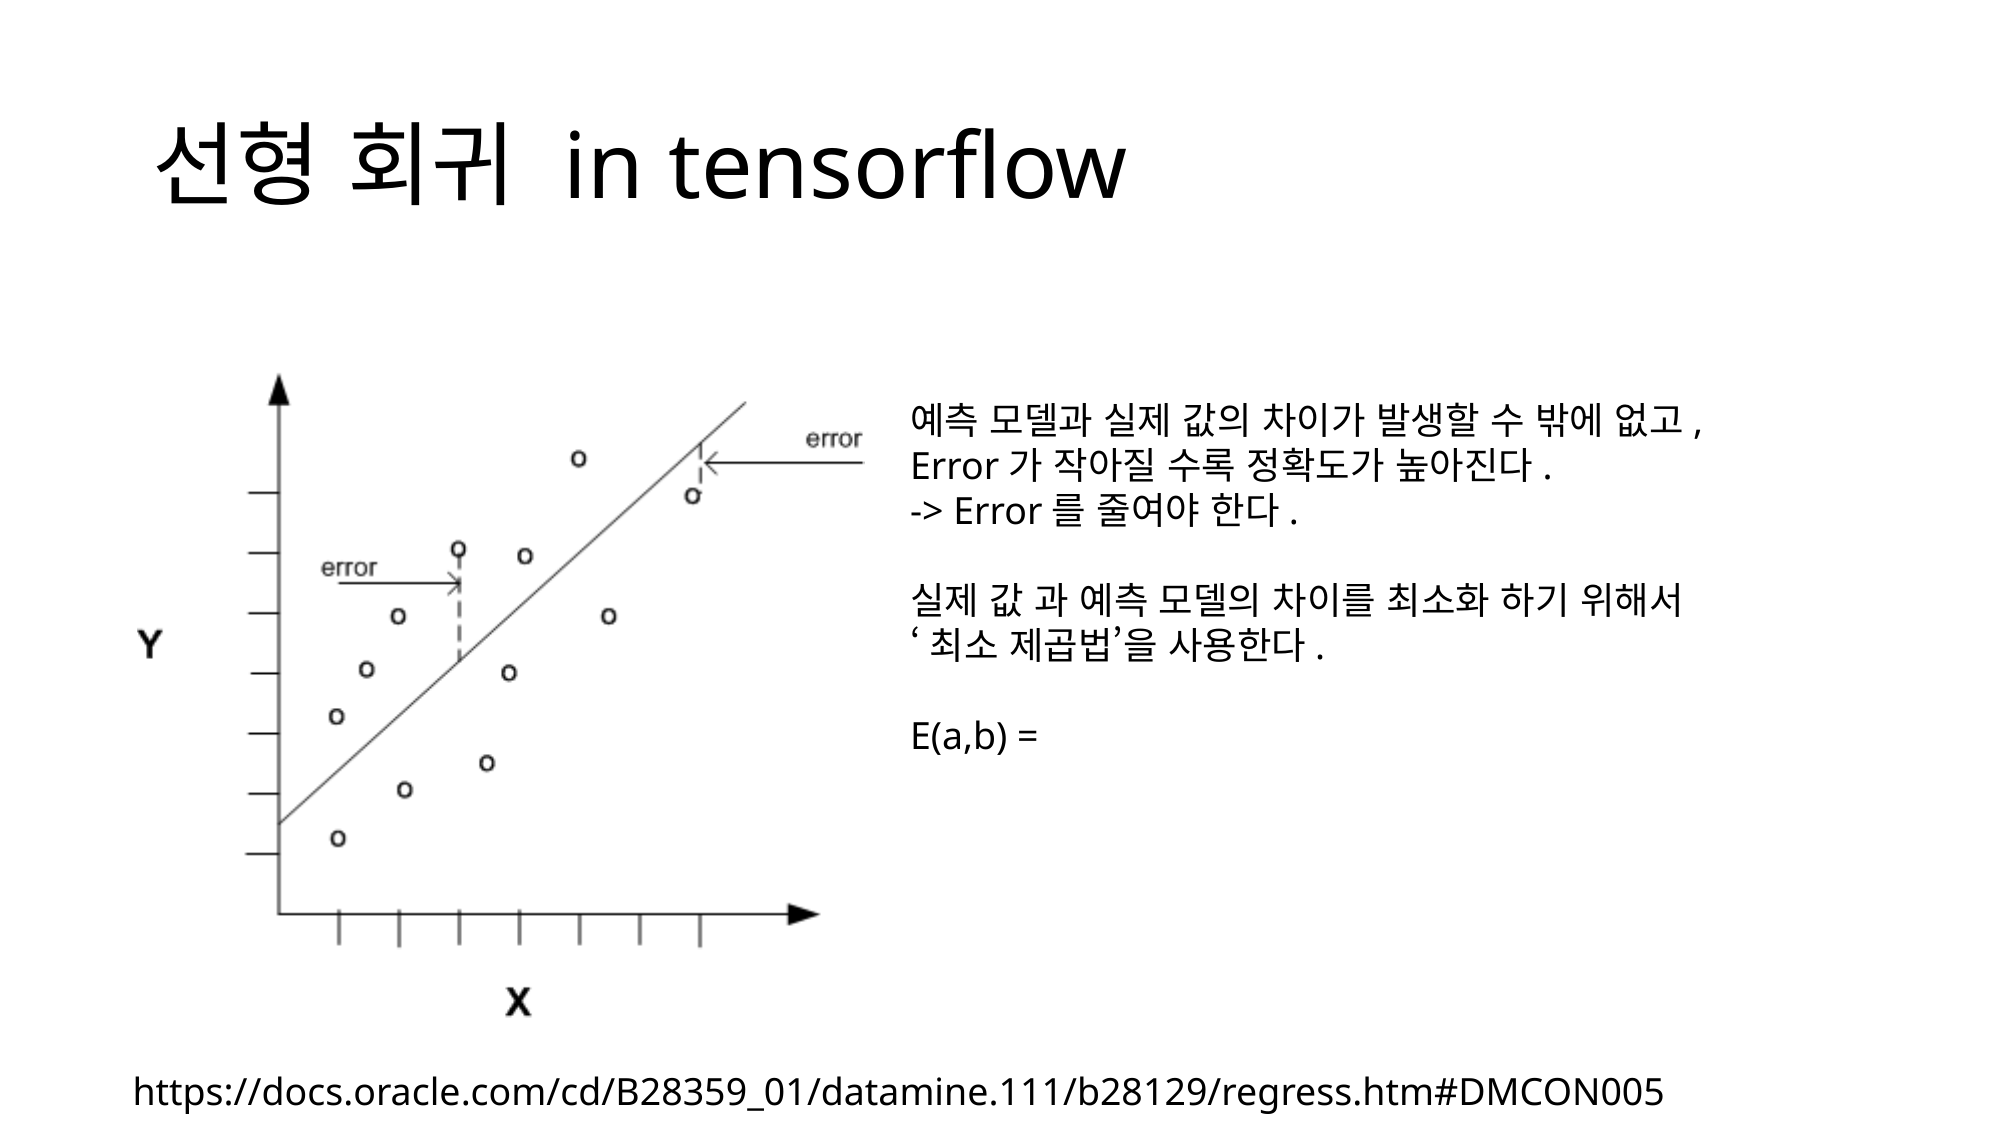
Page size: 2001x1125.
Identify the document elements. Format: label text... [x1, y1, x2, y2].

picture [137, 372, 865, 1030]
text_box https://docs.oracle.com/cd/B28359_01/datamine.111/b28129/regress.htm#DMCON005 [117, 1060, 1848, 1121]
title 선형 회귀 in tensorflow [137, 59, 1863, 278]
